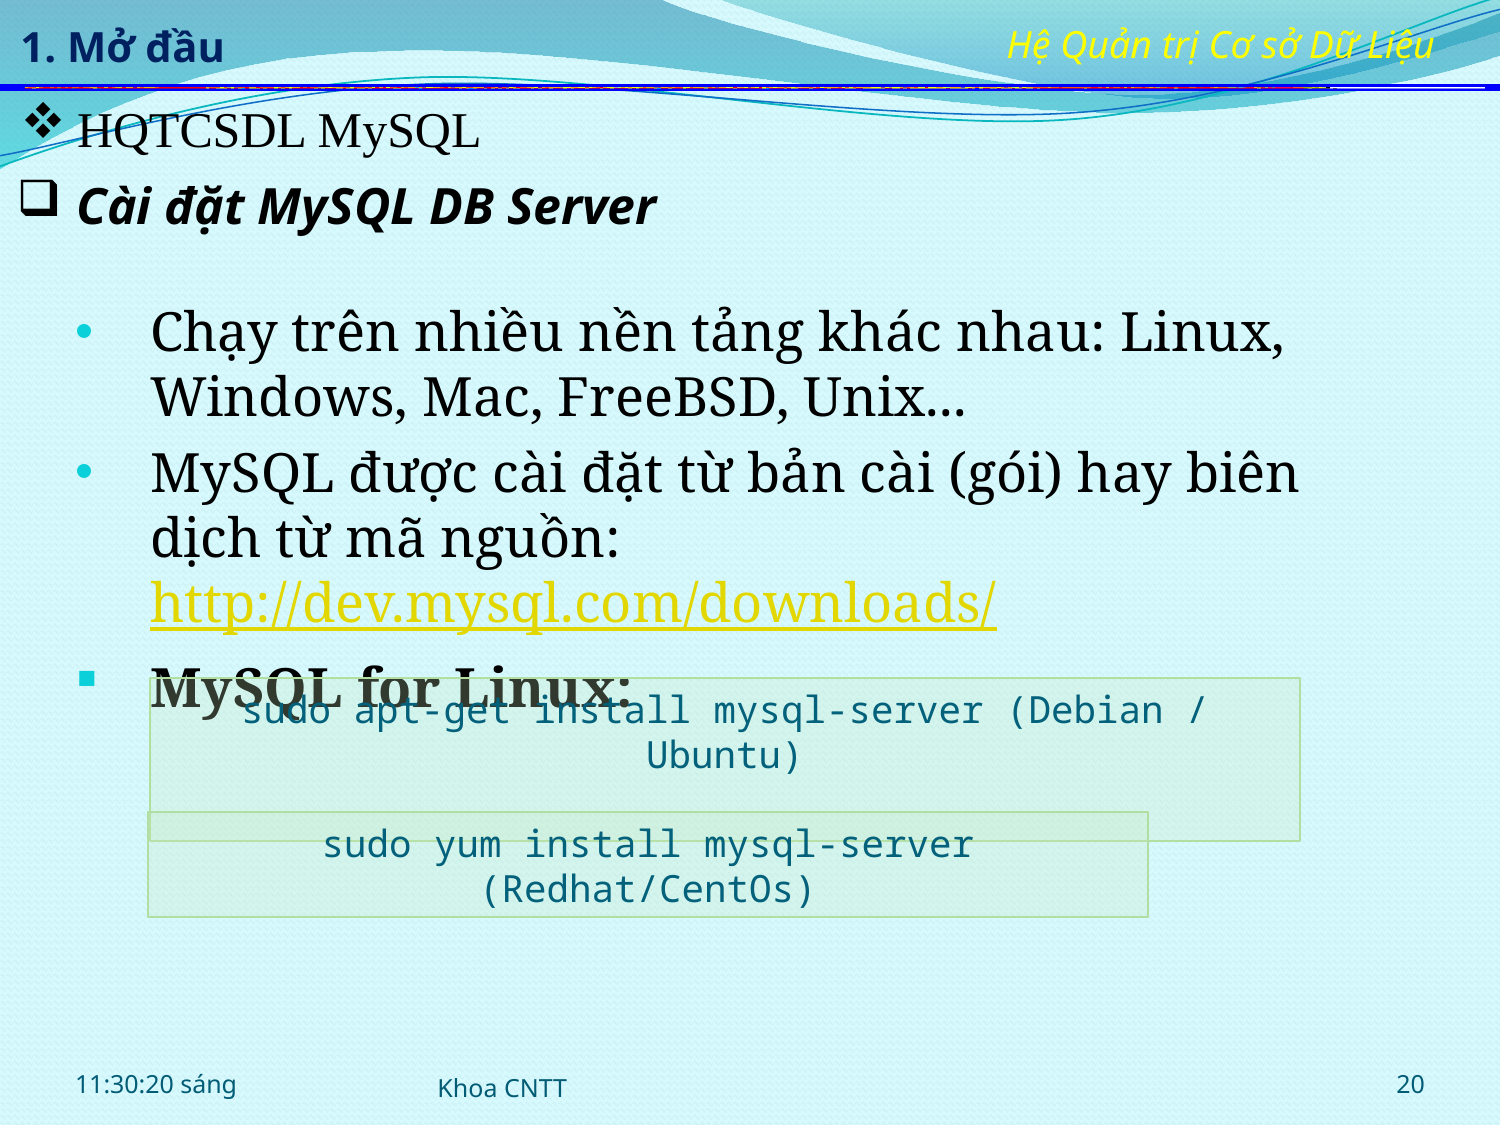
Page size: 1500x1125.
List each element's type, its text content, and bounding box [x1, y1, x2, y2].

text_box Chạy trên nhiều nền tảng khác nhau: Linux, Windows, Mac, FreeBSD, Unix... MySQL được cài đặt từ bản cài (gói) hay biên dịch từ mã nguồn: http://dev.mysql.com/downloads/ MySQL for Linux: [74, 290, 1350, 1047]
footer Khoa CNTT [437, 1047, 988, 1103]
table_cell Hỏi mật khẩu ngay sau khi lệnh bắt đầu [20, 91, 1160, 96]
text_box Cài đặt MySQL DB Server [2, 166, 1351, 242]
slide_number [75, 1047, 425, 1103]
picture [0, 84, 1500, 91]
slide_number 20 [1299, 1042, 1425, 1103]
text_box Hệ Quản trị Cơ sở Dữ Liệu [991, 13, 1490, 74]
text_box 1. Mở đầu [5, 13, 241, 79]
text_box sudo apt-get install mysql-server (Debian / Ubuntu) [150, 678, 1300, 841]
text_box HQTCSDL MySQL [20, 103, 1160, 157]
text_box sudo yum install mysql-server (Redhat/CentOs) [147, 812, 1148, 917]
